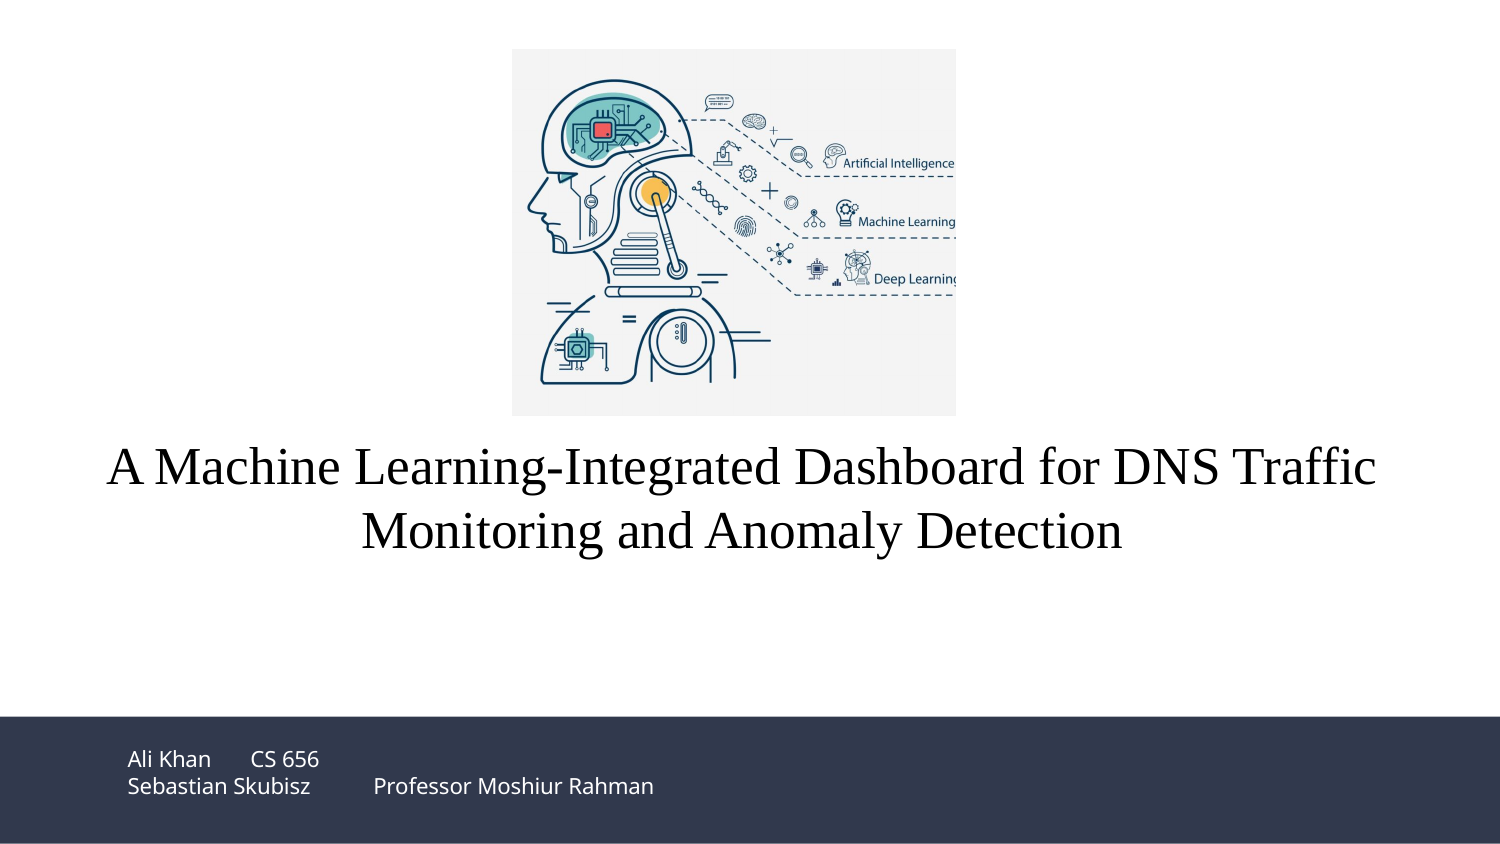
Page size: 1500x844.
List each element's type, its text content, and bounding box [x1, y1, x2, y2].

list Ali Khan CS 656 Sebastian Skubisz Professor Moshiur Rahman [112, 728, 1449, 816]
picture [512, 49, 956, 416]
title A Machine Learning-Integrated Dashboard for DNS Traffic Monitoring and Anomaly Detection [43, 415, 1442, 519]
